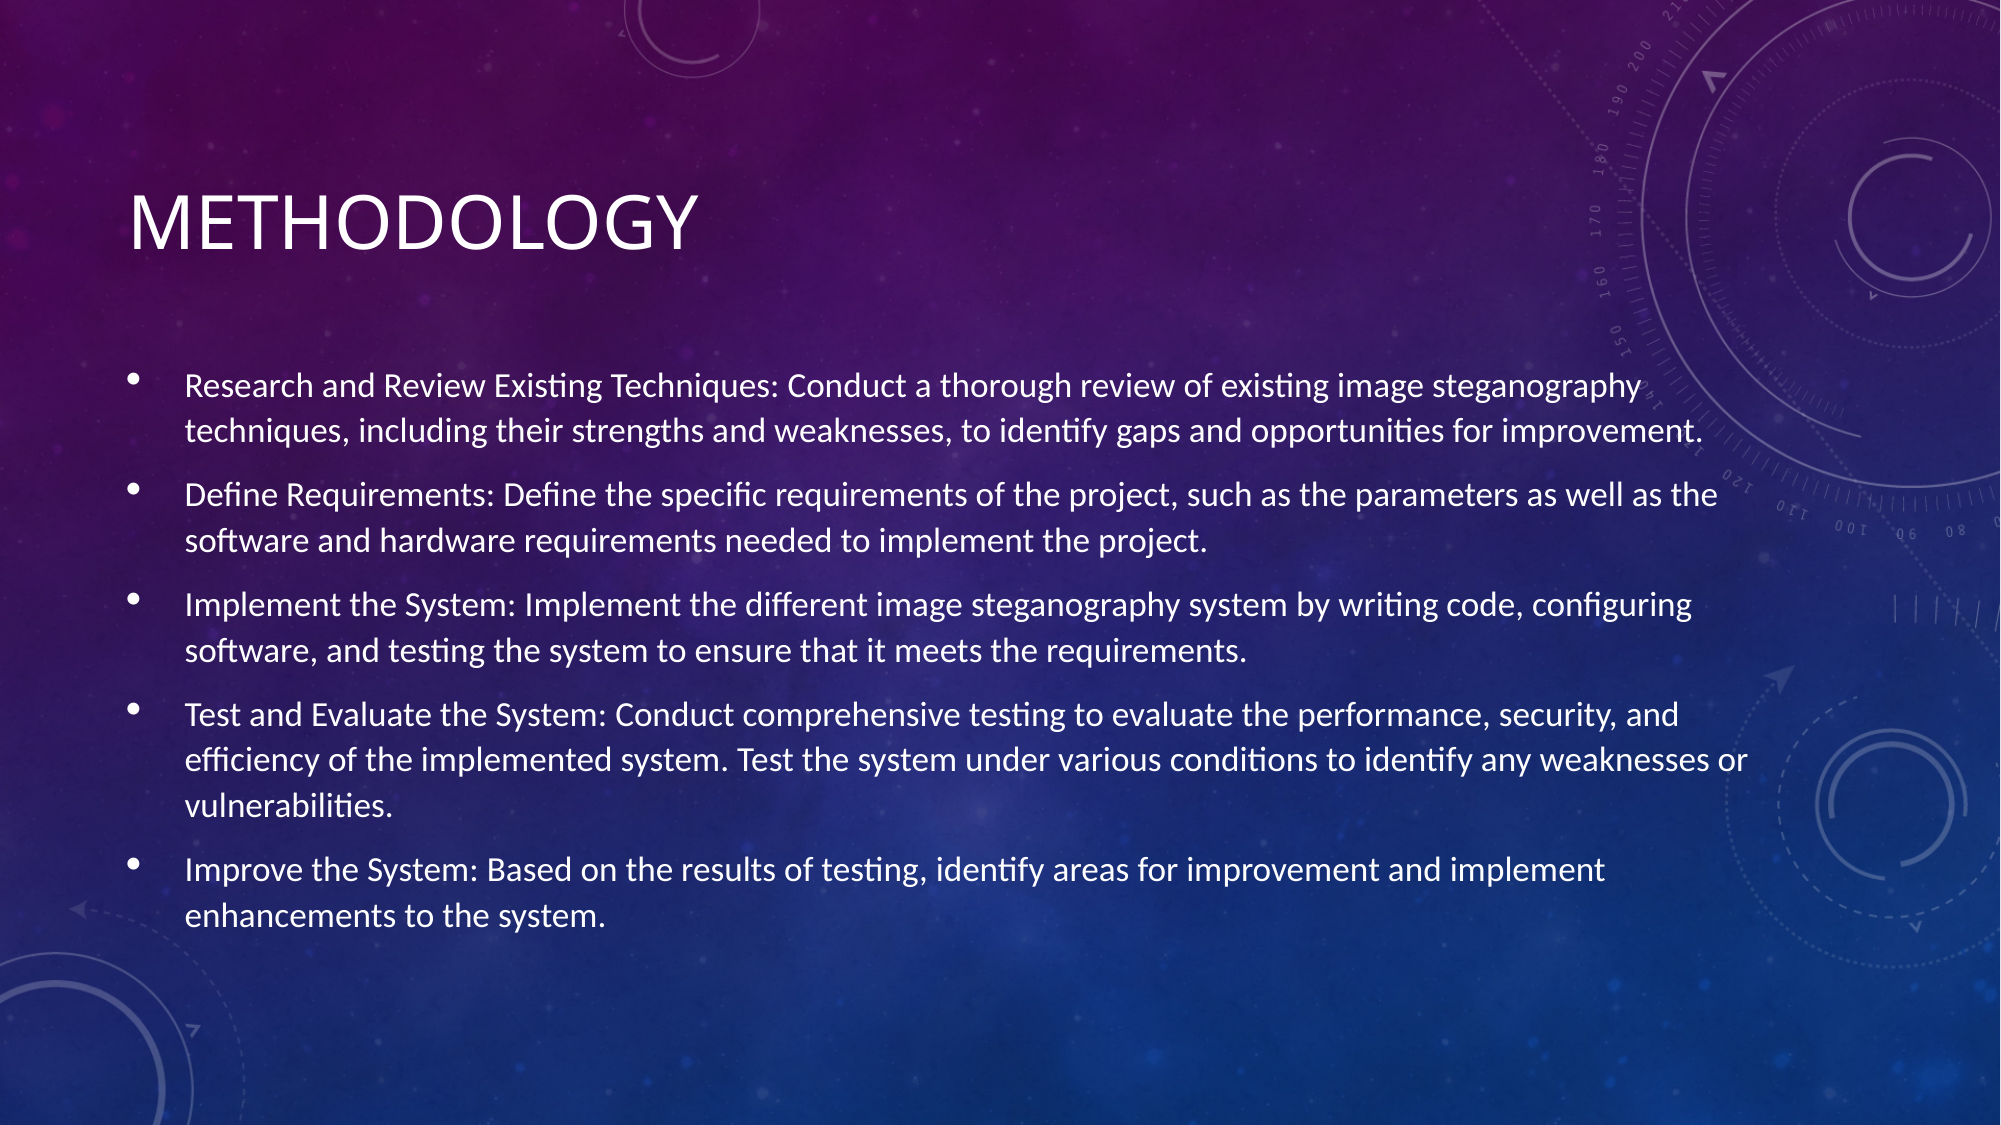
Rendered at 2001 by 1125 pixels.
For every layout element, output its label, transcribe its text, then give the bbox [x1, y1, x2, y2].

title methodology [112, 99, 1775, 339]
picture [0, 0, 2001, 1125]
list Research and Review Existing Techniques: Conduct a thorough review of existing image steganography techniques, including their strengths and weaknesses, to identify gaps and opportunities for improvement. Define Requirements: Define the specific requirements of the project, such as the parameters as well as the software and hardware requirements needed to implement the project. Implement the System: Implement the different image steganography system by writing code, configuring software, and testing the system to ensure that it meets the requirements. Test and Evaluate the System: Conduct comprehensive testing to evaluate the performance, security, and efficiency of the implemented system. Test the system under various conditions to identify any weaknesses or vulnerabilities. Improve the System: Based on the results of testing, identify areas for improvement and implement enhancements to the system. [112, 351, 1775, 950]
